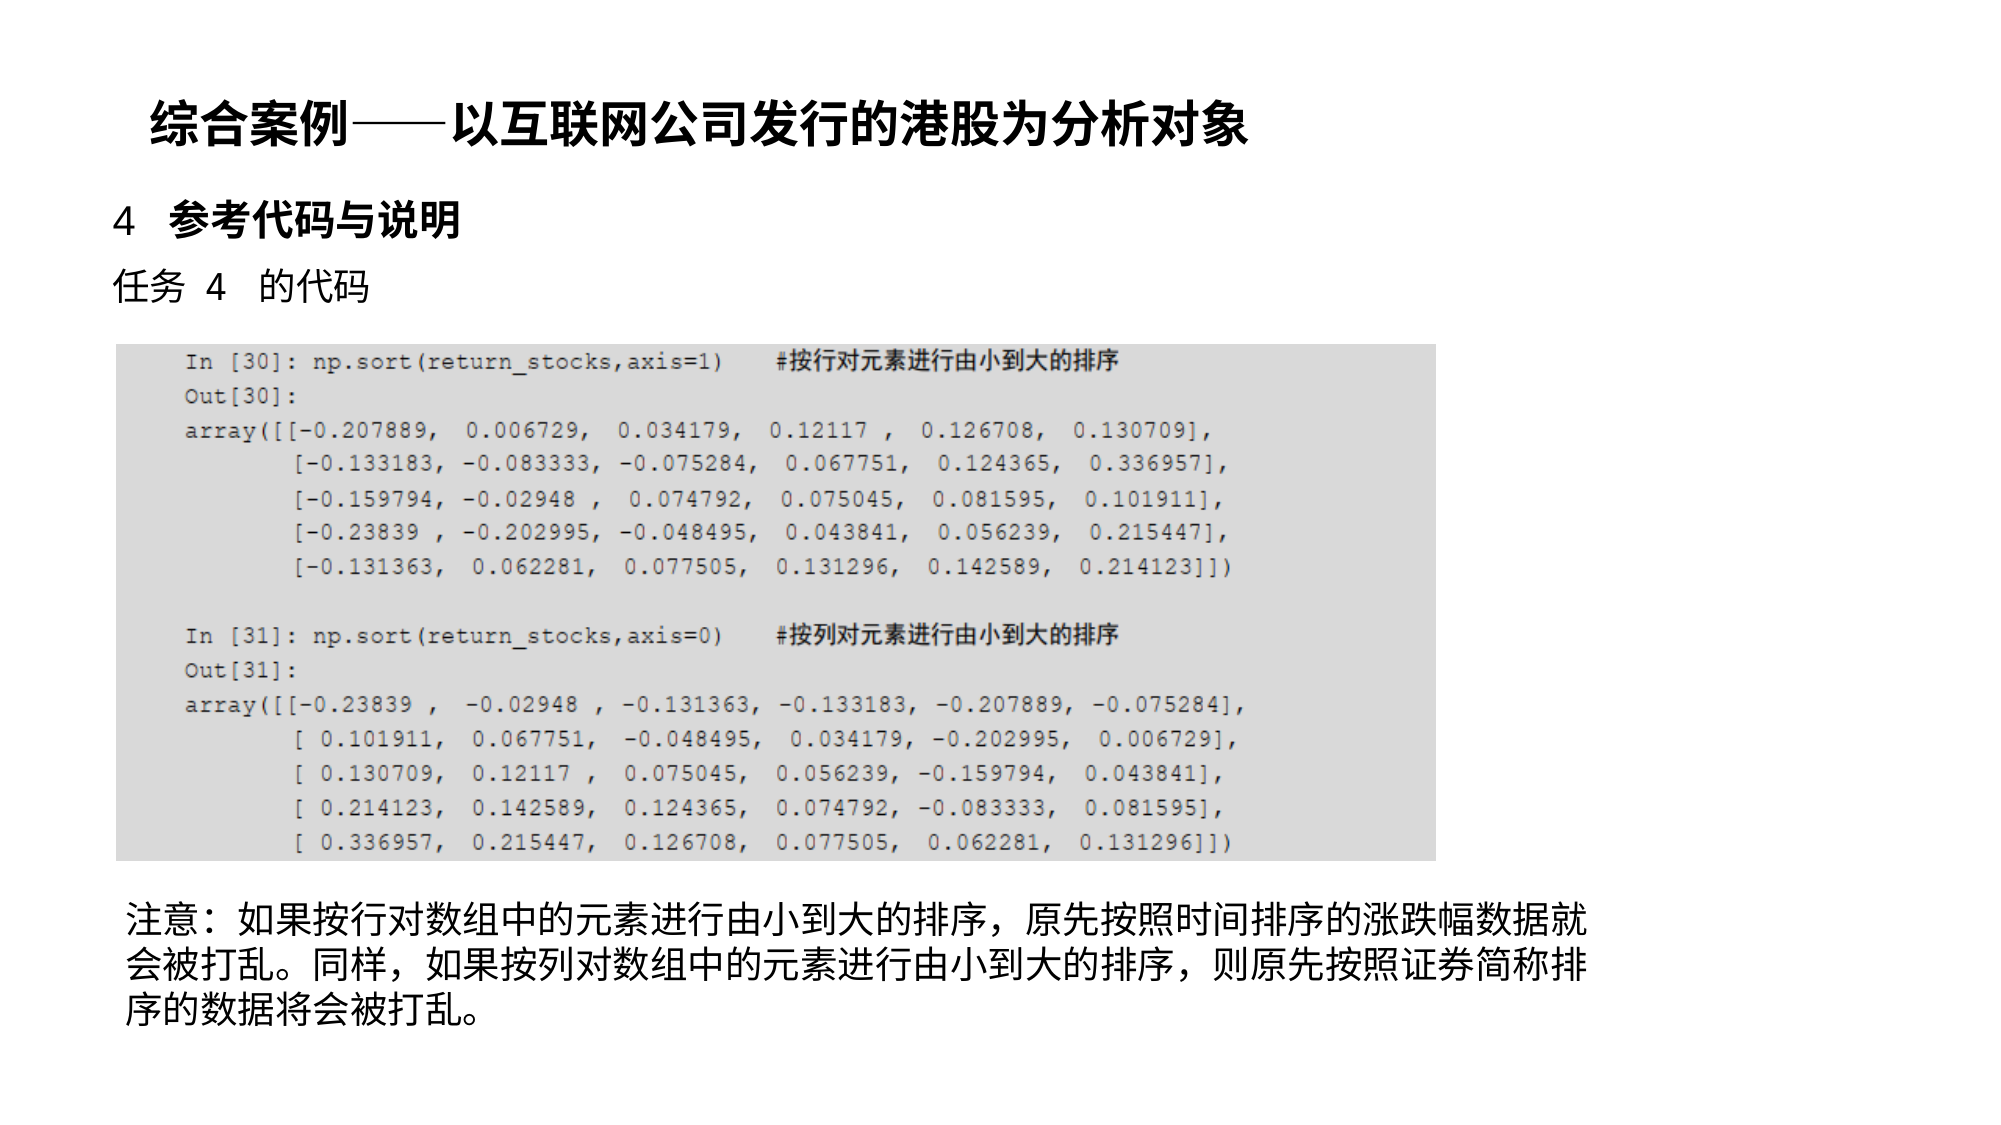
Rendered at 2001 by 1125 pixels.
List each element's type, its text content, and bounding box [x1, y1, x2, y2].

text_box 任务 4 的代码 [97, 255, 392, 316]
text_box 综合案例——以互联网公司发行的港股为分析对象 [135, 85, 1589, 160]
picture [116, 344, 1436, 861]
text_box 4 参考代码与说明 [97, 186, 528, 252]
text_box 注意：如果按行对数组中的元素进行由小到大的排序，原先按照时间排序的涨跌幅数据就会被打乱。同样，如果按列对数组中的元素进行由小到大的排序，则原先按照证券简称排序的数据将会被打乱。 [110, 888, 1623, 1038]
